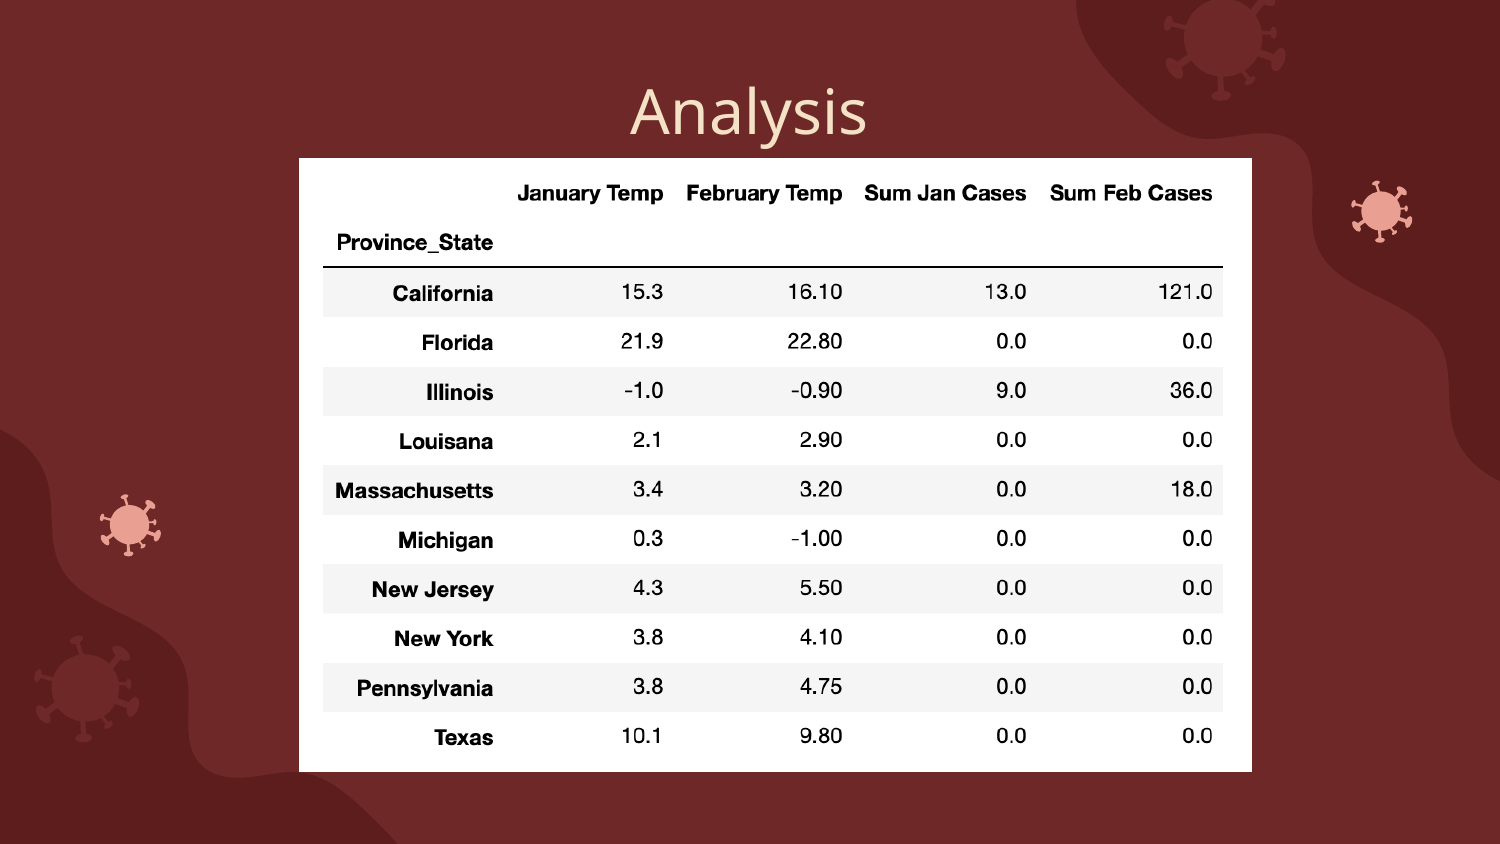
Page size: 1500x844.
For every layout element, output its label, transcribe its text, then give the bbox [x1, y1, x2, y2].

title Analysis [473, 56, 1027, 157]
picture [299, 158, 1252, 773]
